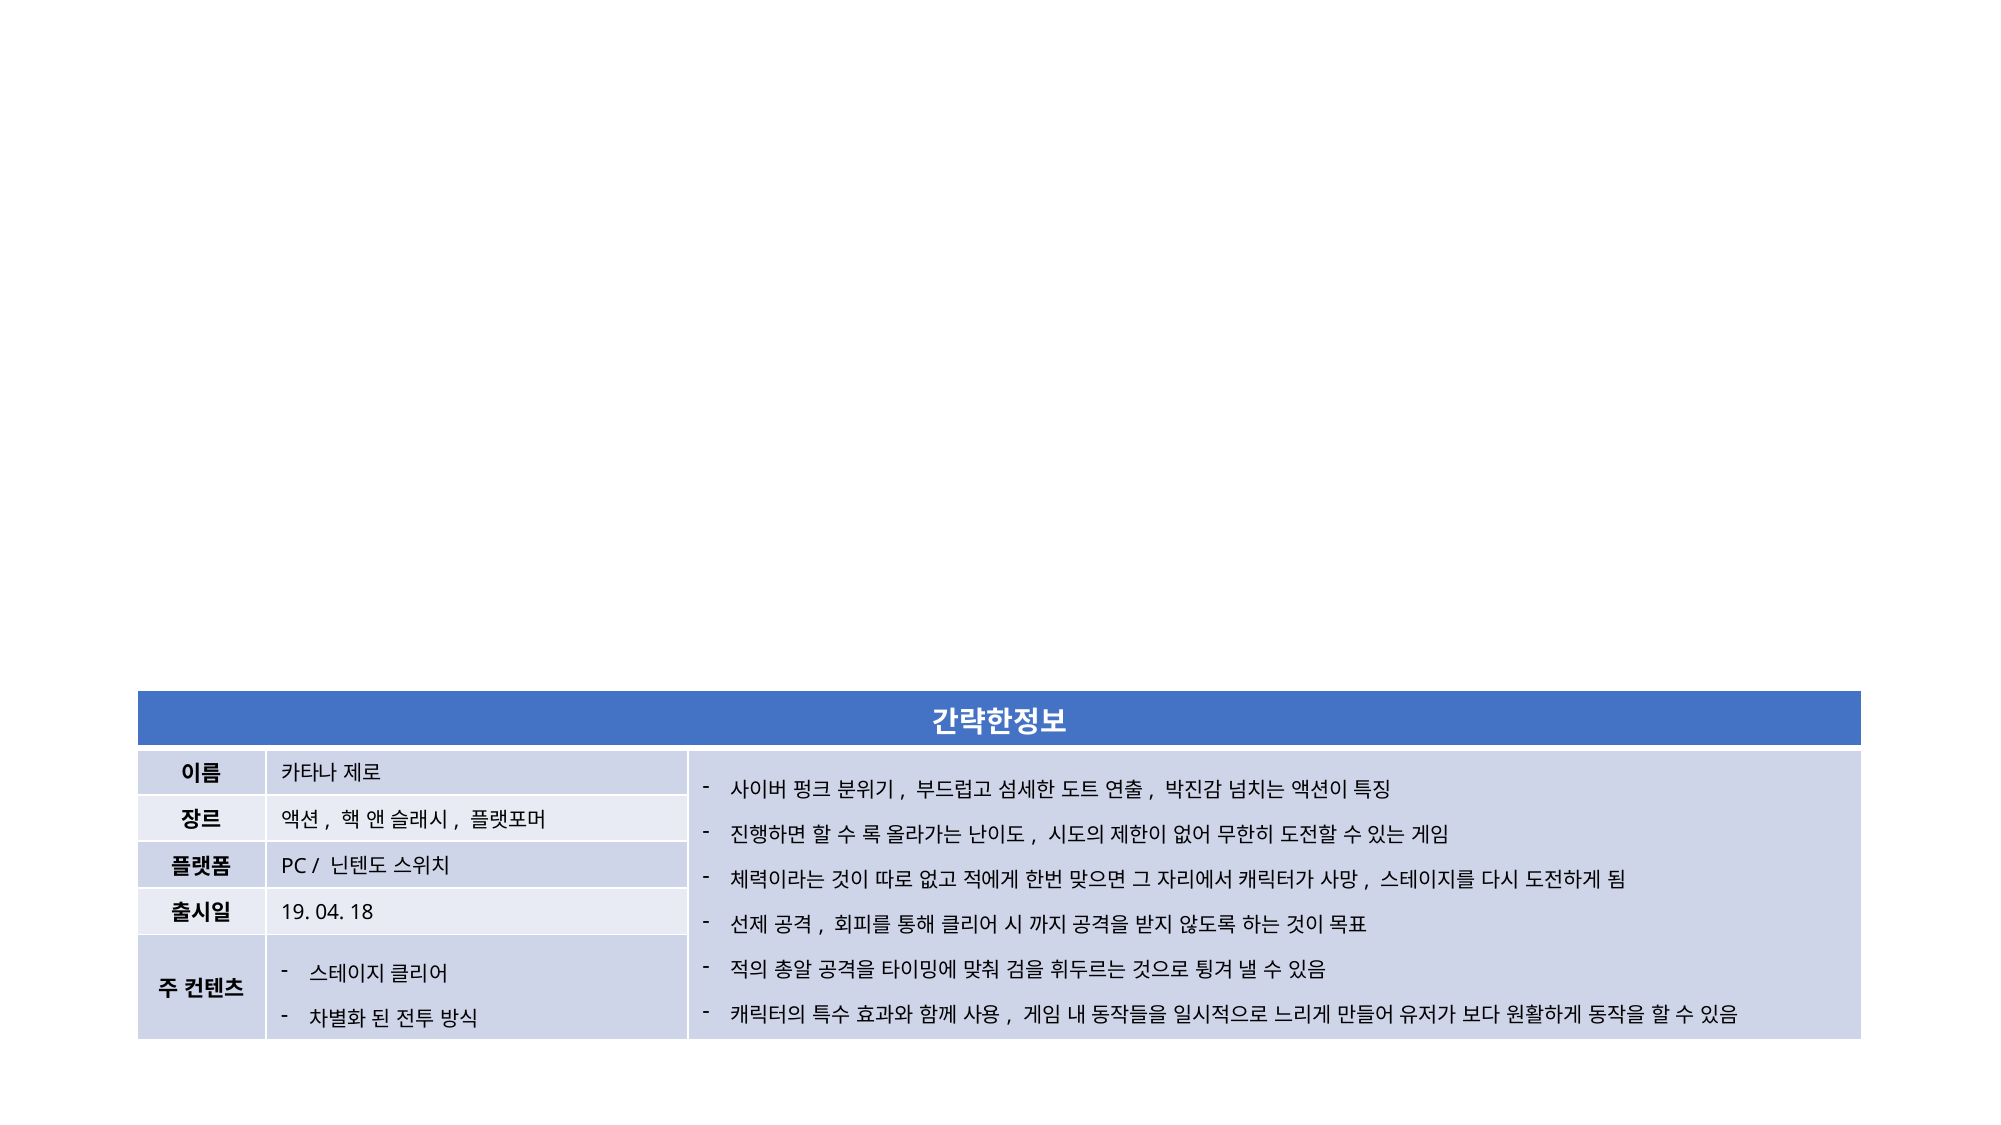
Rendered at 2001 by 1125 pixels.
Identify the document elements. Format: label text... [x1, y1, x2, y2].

table_header 간략한정보 [138, 691, 1861, 745]
table_cell 장르 [138, 796, 265, 840]
table_cell 스테이지 클리어 차별화 된 전투 방식 [267, 935, 687, 1039]
table_cell 주 컨텐츠 [138, 935, 265, 1039]
table_cell 이름 [138, 751, 265, 794]
table_cell 사이버 펑크 분위기, 부드럽고 섬세한 도트 연출, 박진감 넘치는 액션이 특징 진행하면 할 수 록 올라가는 난이도, 시도의 제한이 없어 무한히 도전할 수 있는 게임 체력이라는 것이 따로 없고 적에게 한번 맞으면 그 자리에서 캐릭터가 사망, 스테이지를 다시 도전하게 됨 선제 공격, 회피를 통해 클리어 시 까지 공격을 받지 않도록 하는 것이 목표 적의 총알 공격을 타이밍에 맞춰 검을 휘두르는 것으로 튕겨 낼 수 있음 캐릭터의 특수 효과와 함께 사용, 게임 내 동작들을 일시적으로 느리게 만들어 유저가 보다 원활하게 동작을 할 수 있음 [689, 751, 1861, 1039]
table_cell 출시일 [138, 889, 265, 934]
table_cell PC / 닌텐도 스위치 [267, 842, 687, 887]
table_cell 액션, 핵 앤 슬래시, 플랫포머 [267, 796, 687, 840]
table_cell 카타나 제로 [267, 751, 687, 794]
table_cell 플랫폼 [138, 842, 265, 887]
table_cell 19. 04. 18 [267, 889, 687, 934]
